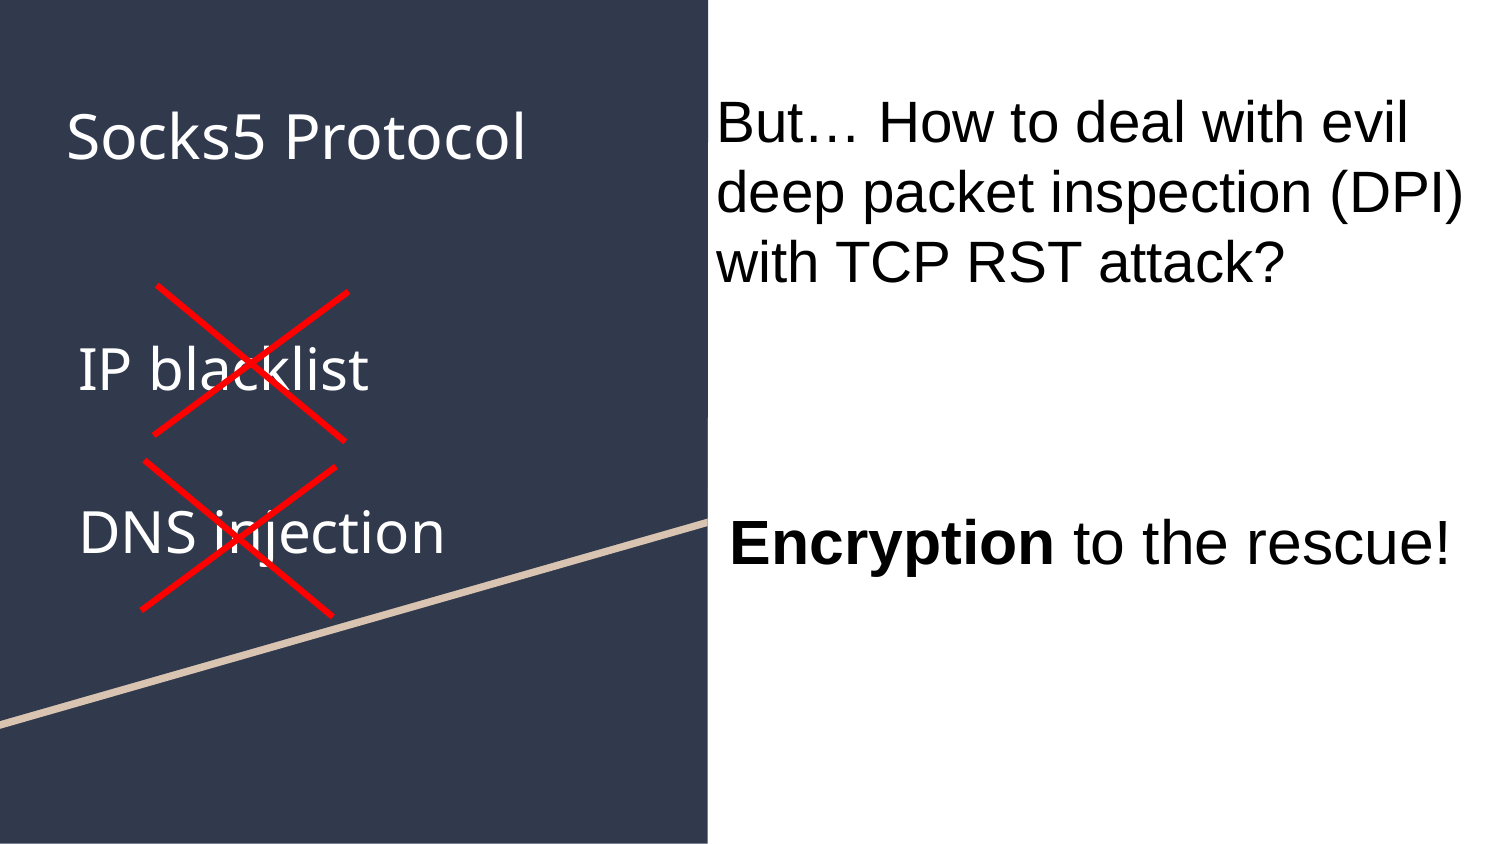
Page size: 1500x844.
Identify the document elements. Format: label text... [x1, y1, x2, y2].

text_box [140, 466, 337, 611]
title IP blacklist [352, 316, 526, 441]
text_box But… How to deal with evil deep packet inspection (DPI) with TCP RST attack? [701, 69, 1500, 317]
title Socks5 Protocol [51, 82, 660, 277]
title IP blacklist [63, 316, 150, 441]
text_box Encryption to the rescue! [715, 487, 1491, 611]
title DNS injection [63, 480, 135, 604]
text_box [153, 291, 349, 436]
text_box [156, 284, 346, 289]
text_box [144, 459, 334, 464]
title DNS injection [341, 480, 513, 604]
